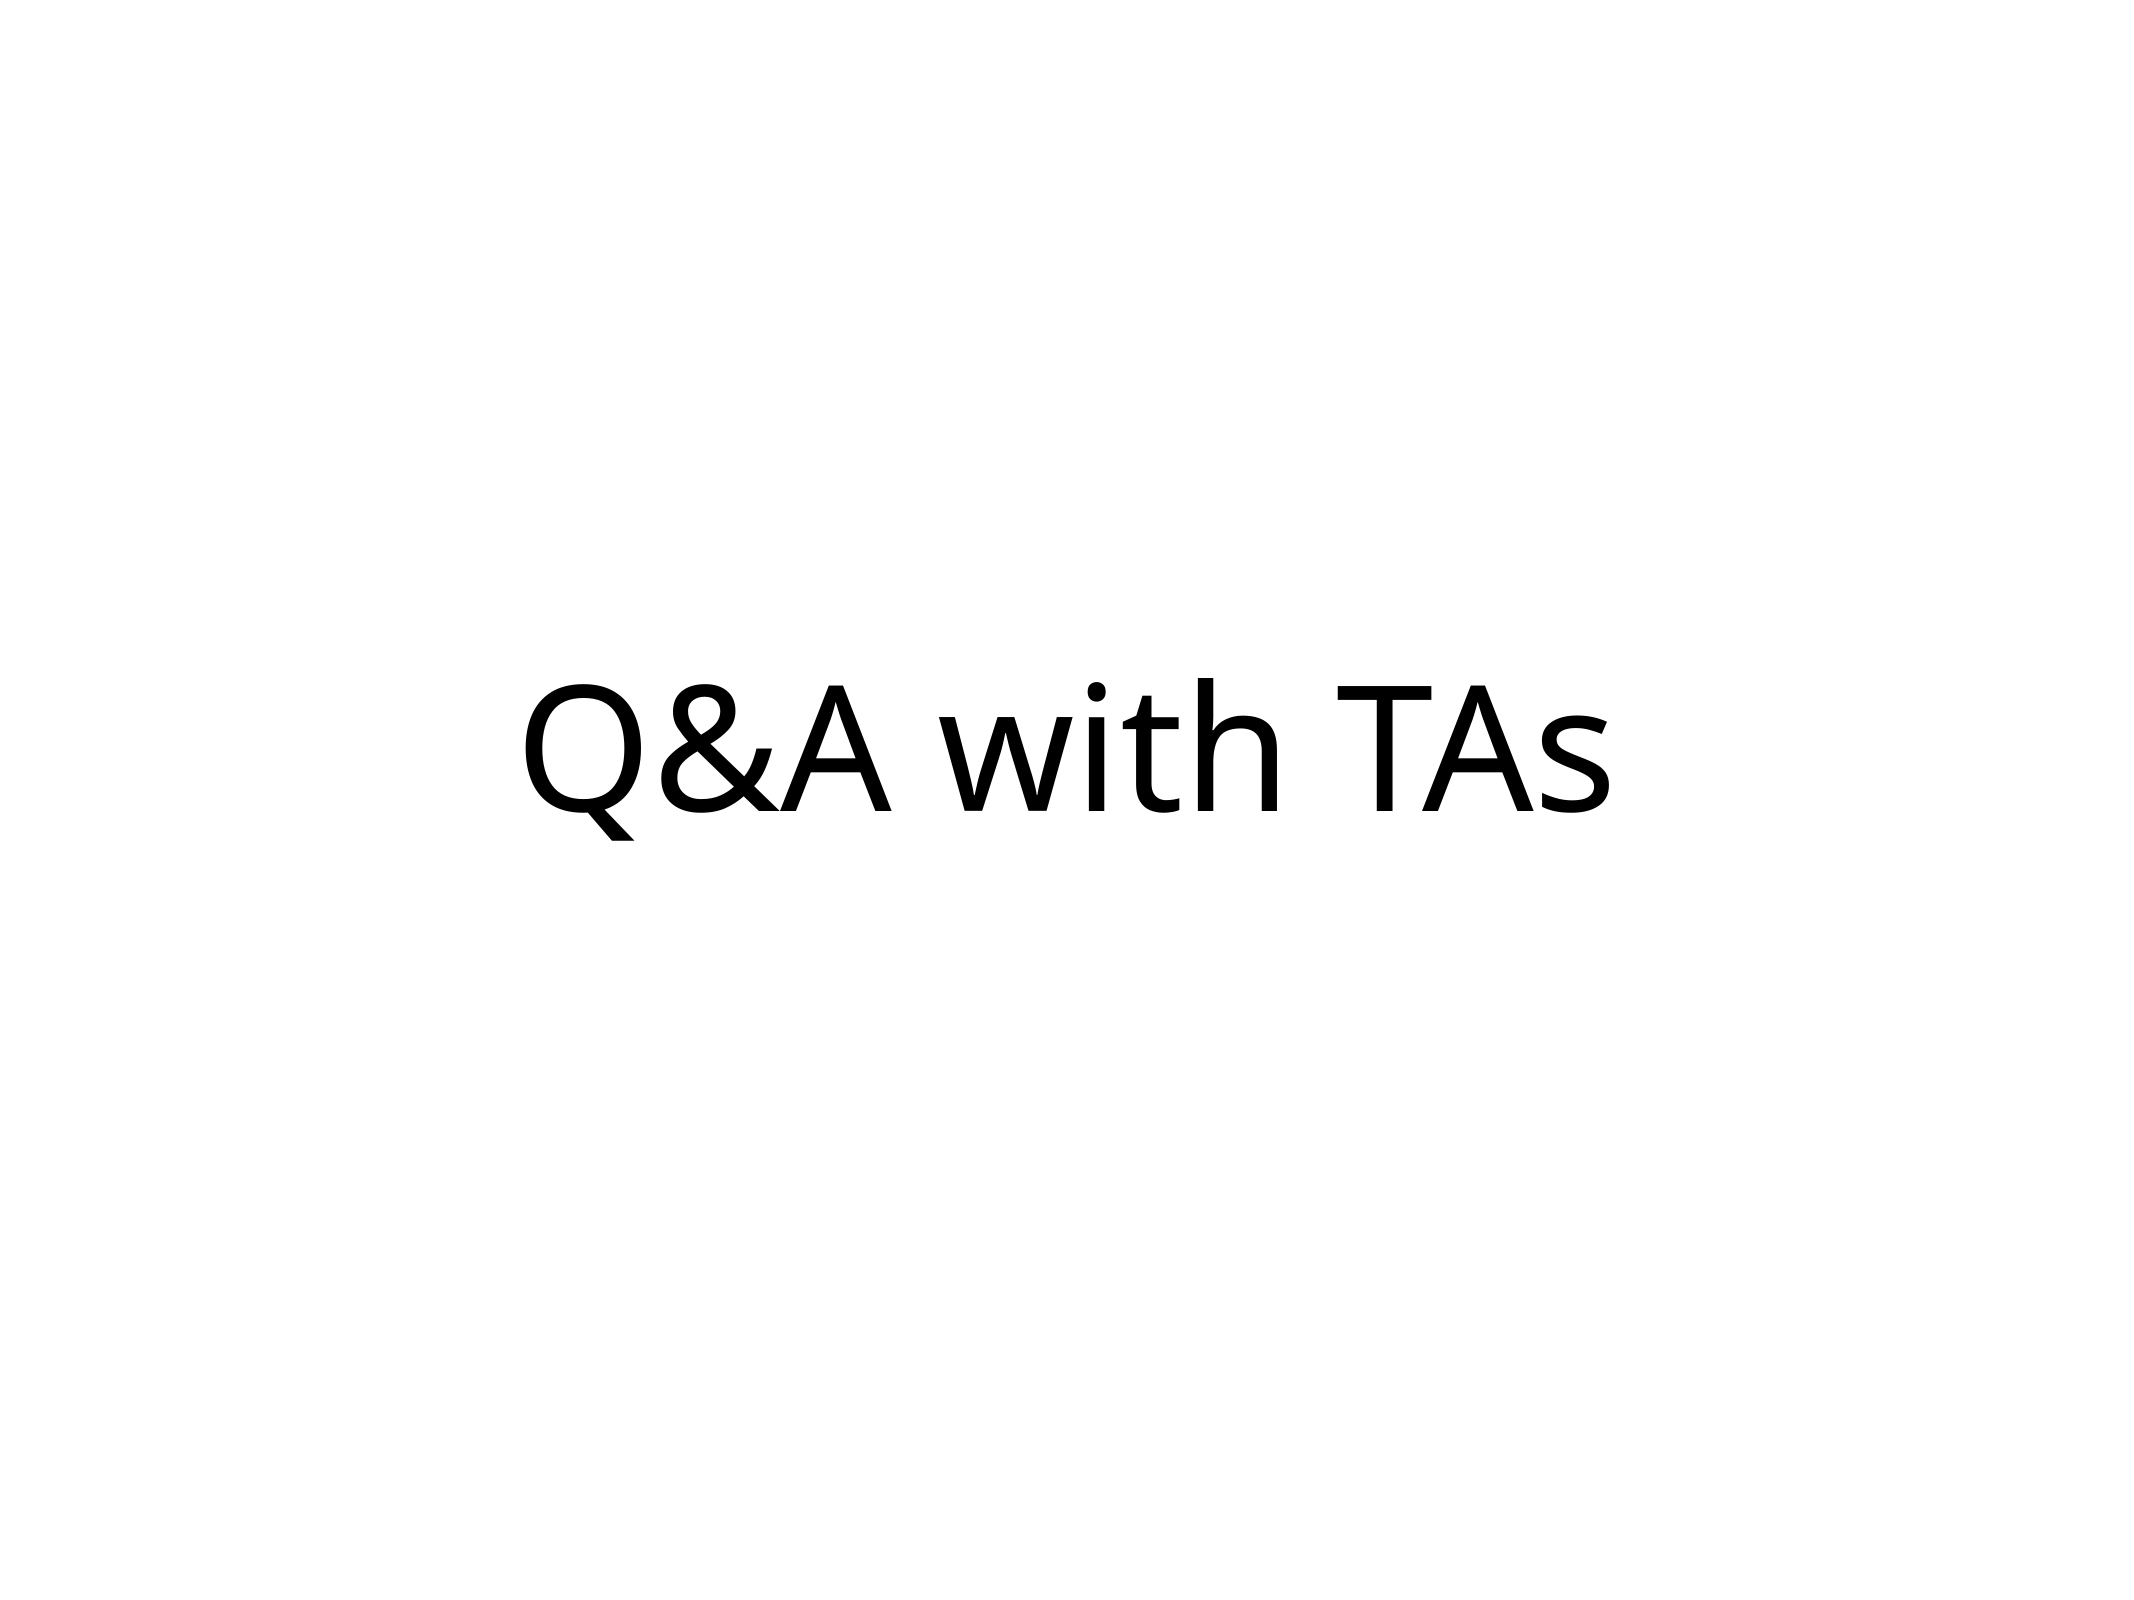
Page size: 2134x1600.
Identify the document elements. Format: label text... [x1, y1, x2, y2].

title Q&A with TAs [207, 541, 1926, 943]
